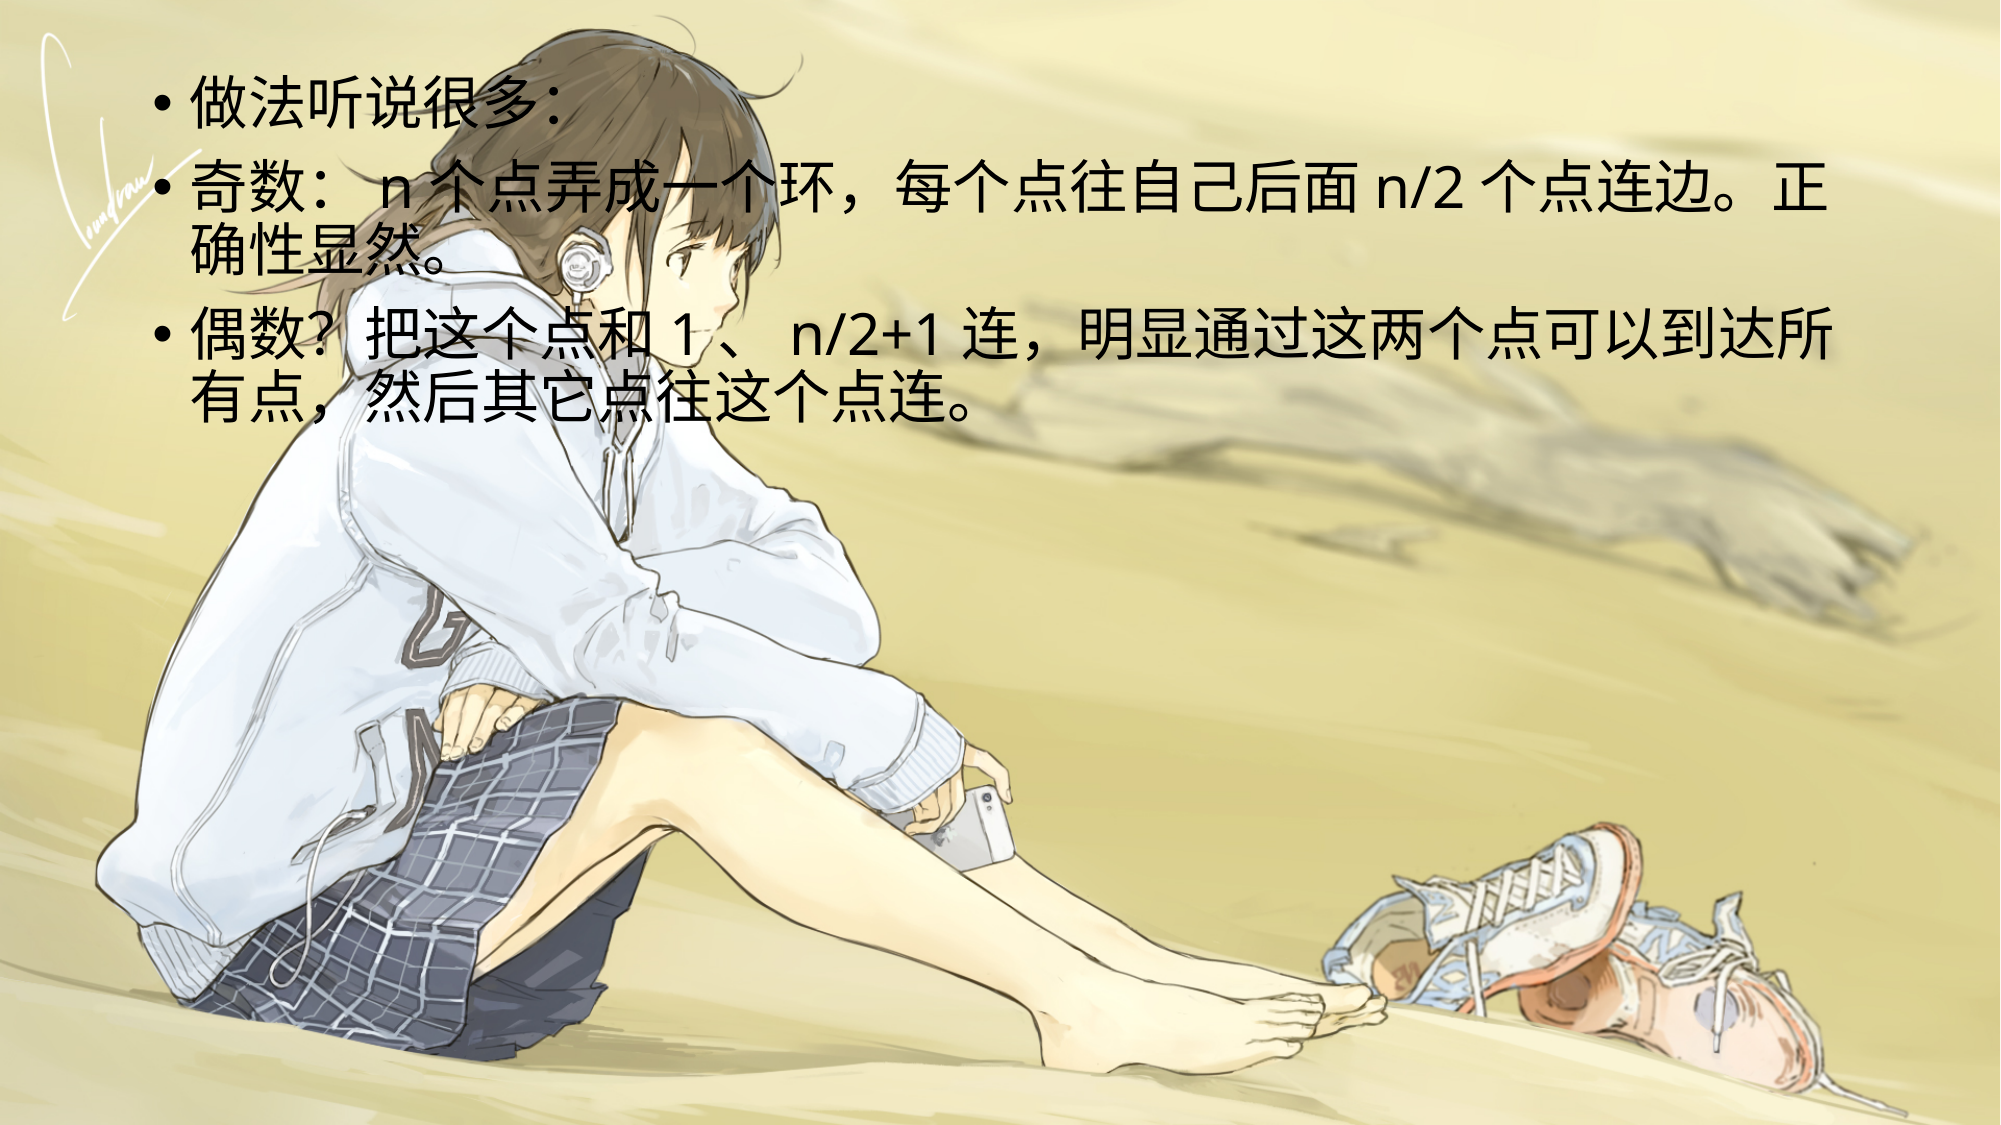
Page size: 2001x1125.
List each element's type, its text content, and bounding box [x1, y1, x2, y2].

list 做法听说很多： 奇数：n个点弄成一个环，每个点往自己后面n/2个点连边。正确性显然。 偶数？把这个点和1、n/2+1连，明显通过这两个点可以到达所有点，然后其它点往这个点连。 [137, 66, 1863, 1014]
picture [0, 0, 2001, 1125]
